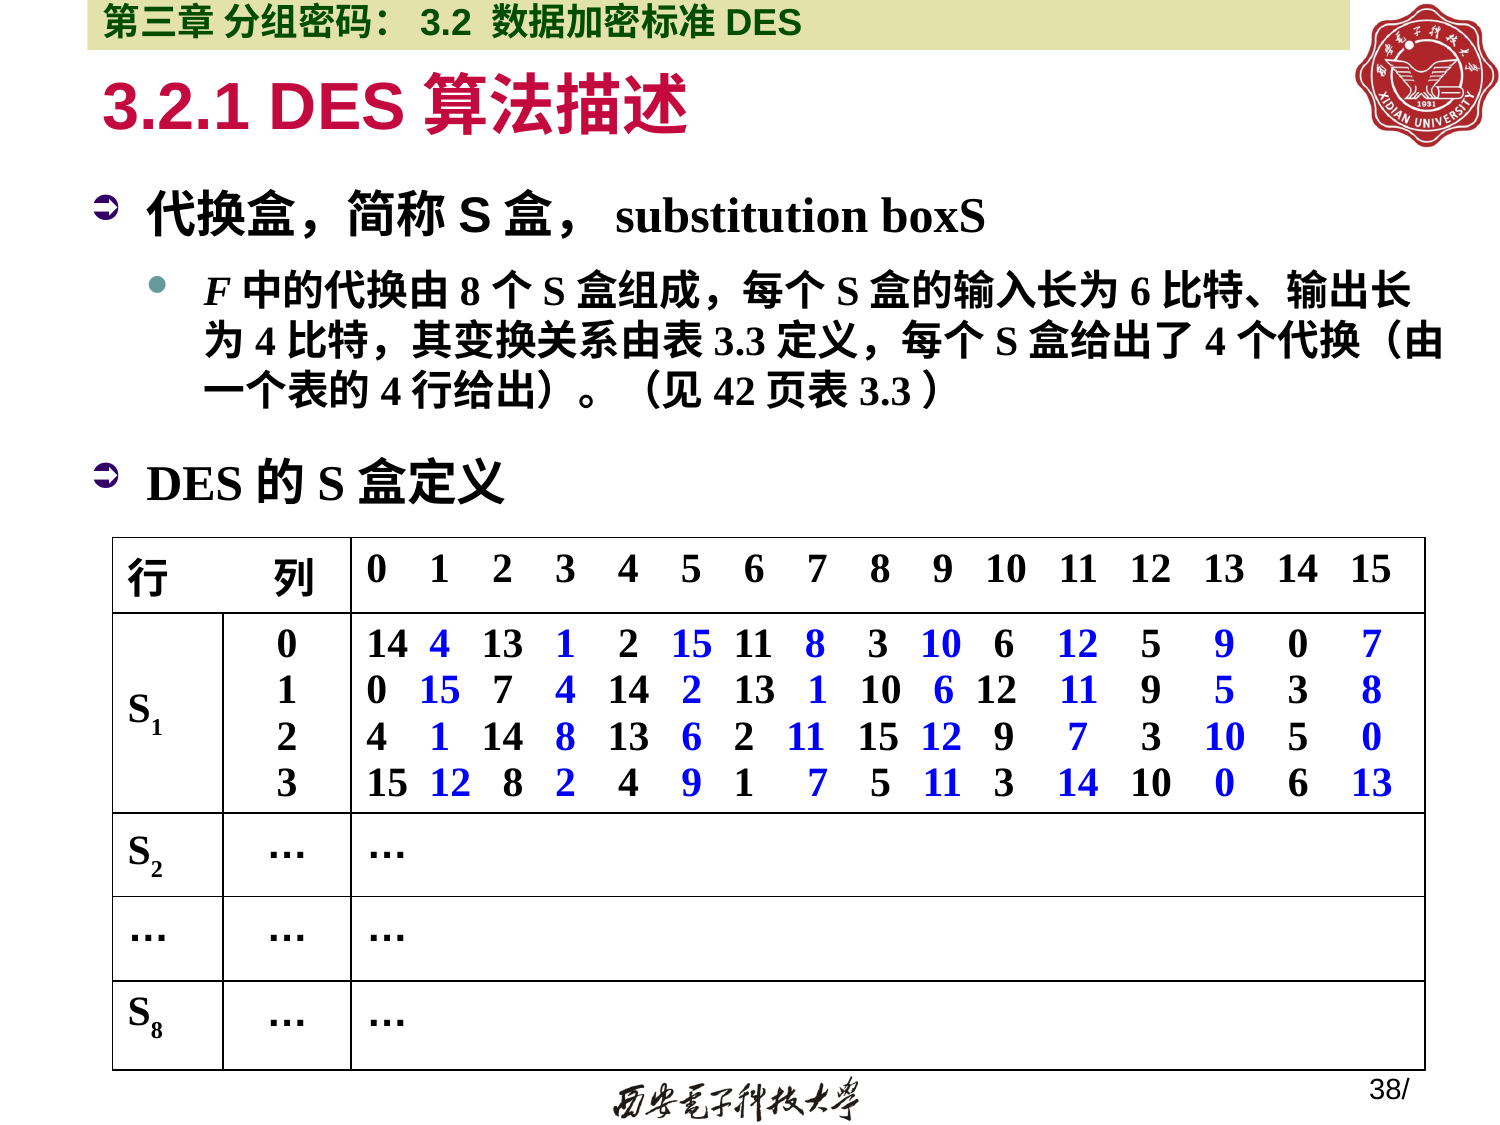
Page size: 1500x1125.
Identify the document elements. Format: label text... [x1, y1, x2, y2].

table_cell … [224, 814, 350, 896]
table_cell … [224, 897, 350, 980]
picture [1350, 0, 1500, 150]
picture [612, 1076, 863, 1125]
table_cell … [113, 897, 222, 980]
table_cell S8 [113, 982, 222, 1069]
text_box 第三章 分组密码：3.2 数据加密标准DES [87, 0, 1350, 50]
table_cell 0 1 2 3 [224, 614, 350, 812]
list 代换盒，简称S盒，substitution boxS F中的代换由8个S盒组成，每个S盒的输入长为6比特、输出长为4比特，其变换关系由表3.3定义，每个S盒给出了4个代换（由一个表的4行给出）。（见42页表3.3） DES的S盒定义 [74, 162, 1463, 1063]
slide_number 38/ [1212, 1071, 1426, 1113]
table_cell … [352, 897, 1424, 980]
table_header 0 1 2 3 4 5 6 7 8 9 10 11 12 13 14 15 [352, 538, 1424, 612]
table_header 行 列 [113, 538, 350, 612]
table_cell 14 4 13 1 2 15 11 8 3 10 6 12 5 9 0 7 0 15 7 4 14 2 13 1 10 6 12 11 9 5 3 8 4 1 14 8 13 6 2 11 15 12 9 7 3 10 5 0 15 12 8 2 4 9 1 7 5 11 3 14 10 0 6 13 [352, 614, 1424, 812]
table_cell S1 [113, 614, 222, 812]
table_cell … [352, 814, 1424, 896]
title 3.2.1 DES算法描述 [87, 62, 1351, 151]
table_cell … [352, 982, 1424, 1069]
table_cell … [224, 982, 350, 1069]
table_cell S2 [113, 814, 222, 896]
